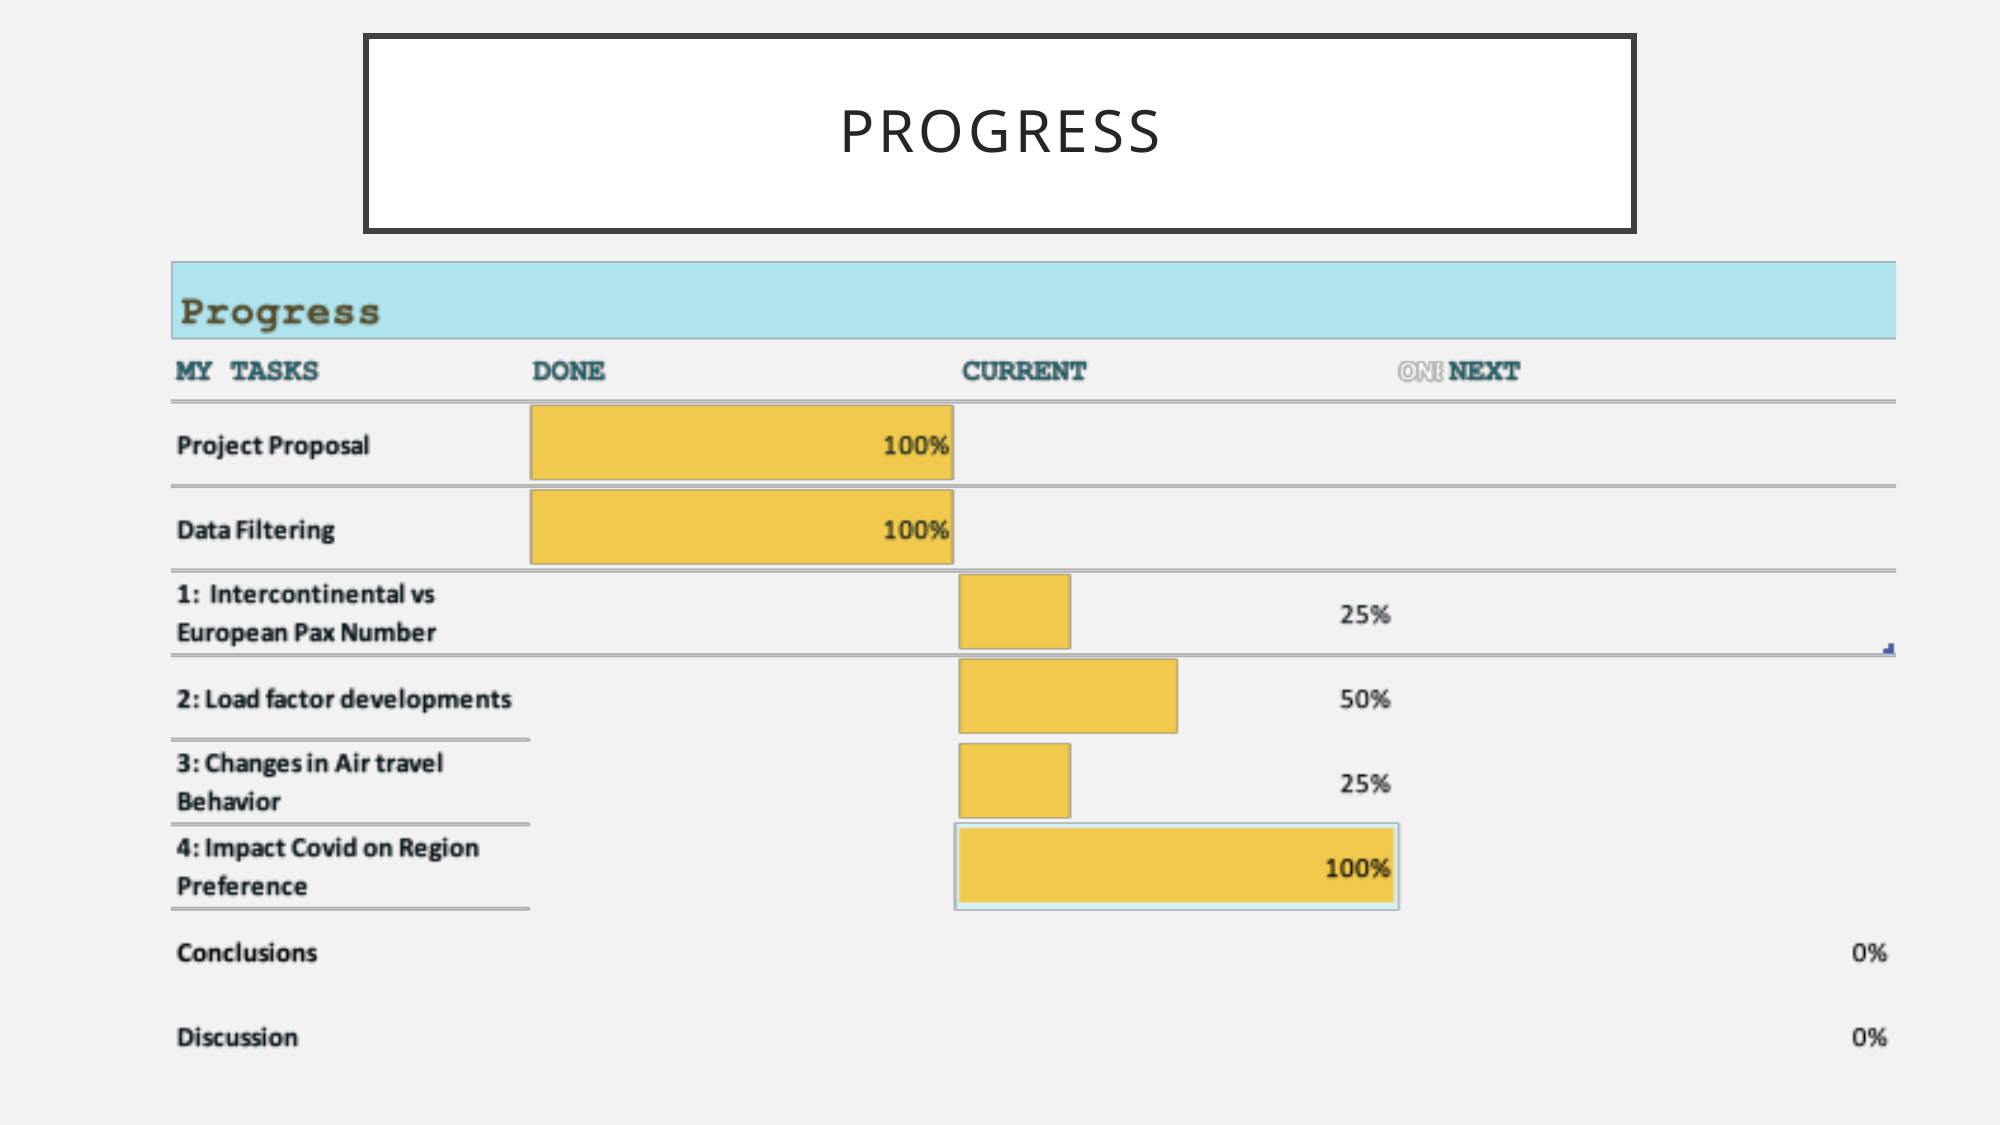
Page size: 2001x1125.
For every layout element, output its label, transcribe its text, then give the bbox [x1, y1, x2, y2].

title Progress [363, 33, 1637, 234]
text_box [170, 260, 1897, 1076]
